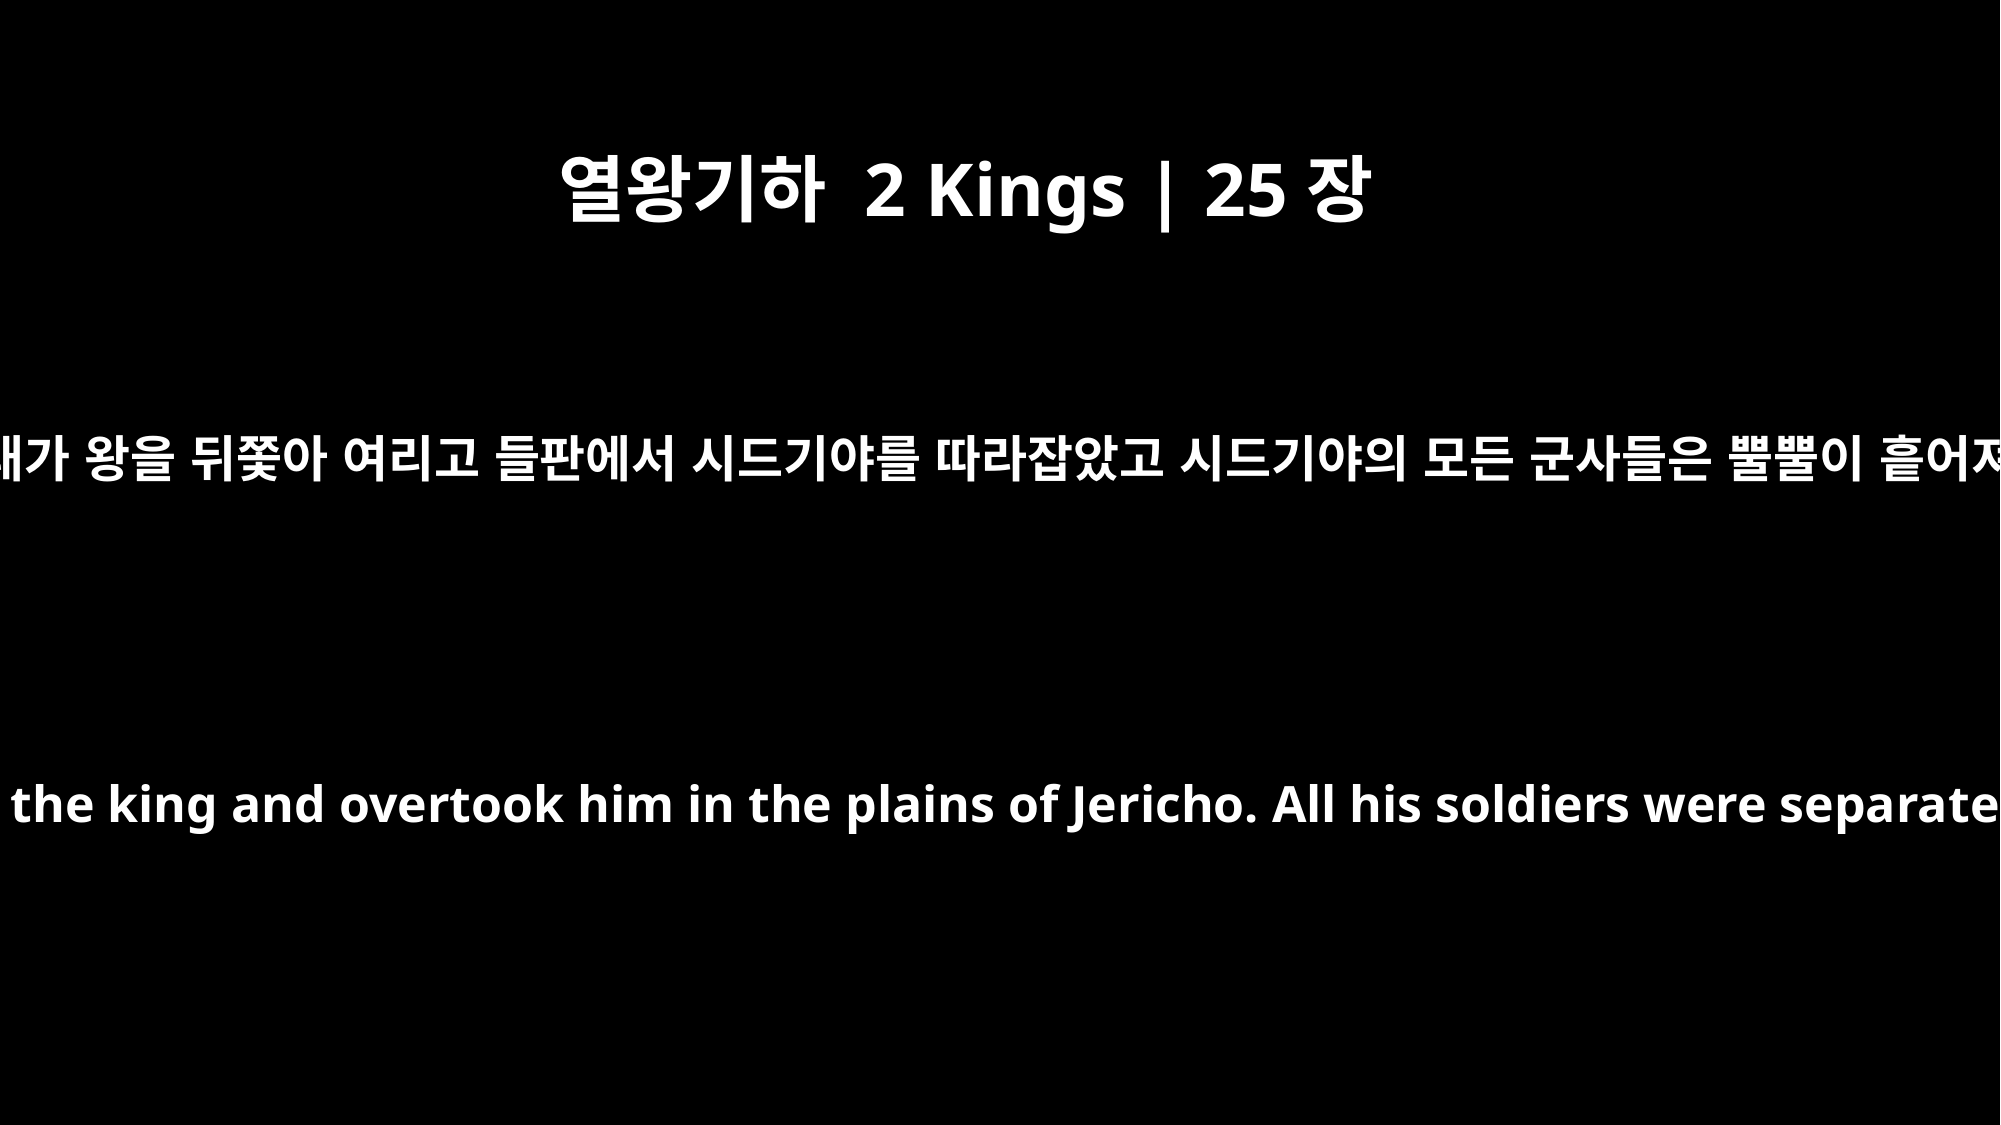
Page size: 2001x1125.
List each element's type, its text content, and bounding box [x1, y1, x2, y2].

text_box 5 그러나 바벨론 군대가 왕을 뒤쫓아 여리고 들판에서 시드기야를 따라잡았고 시드기야의 모든 군사들은 뿔뿔이 흩어져 버렸습니다. [0, 359, 2000, 495]
text_box but the Babylonian army pursued the king and overtook him in the plains of Jericho. All his soldiers were separated from him and scattered, [0, 764, 2000, 840]
text_box 열왕기하 2 Kings | 25장 [543, 136, 1389, 239]
